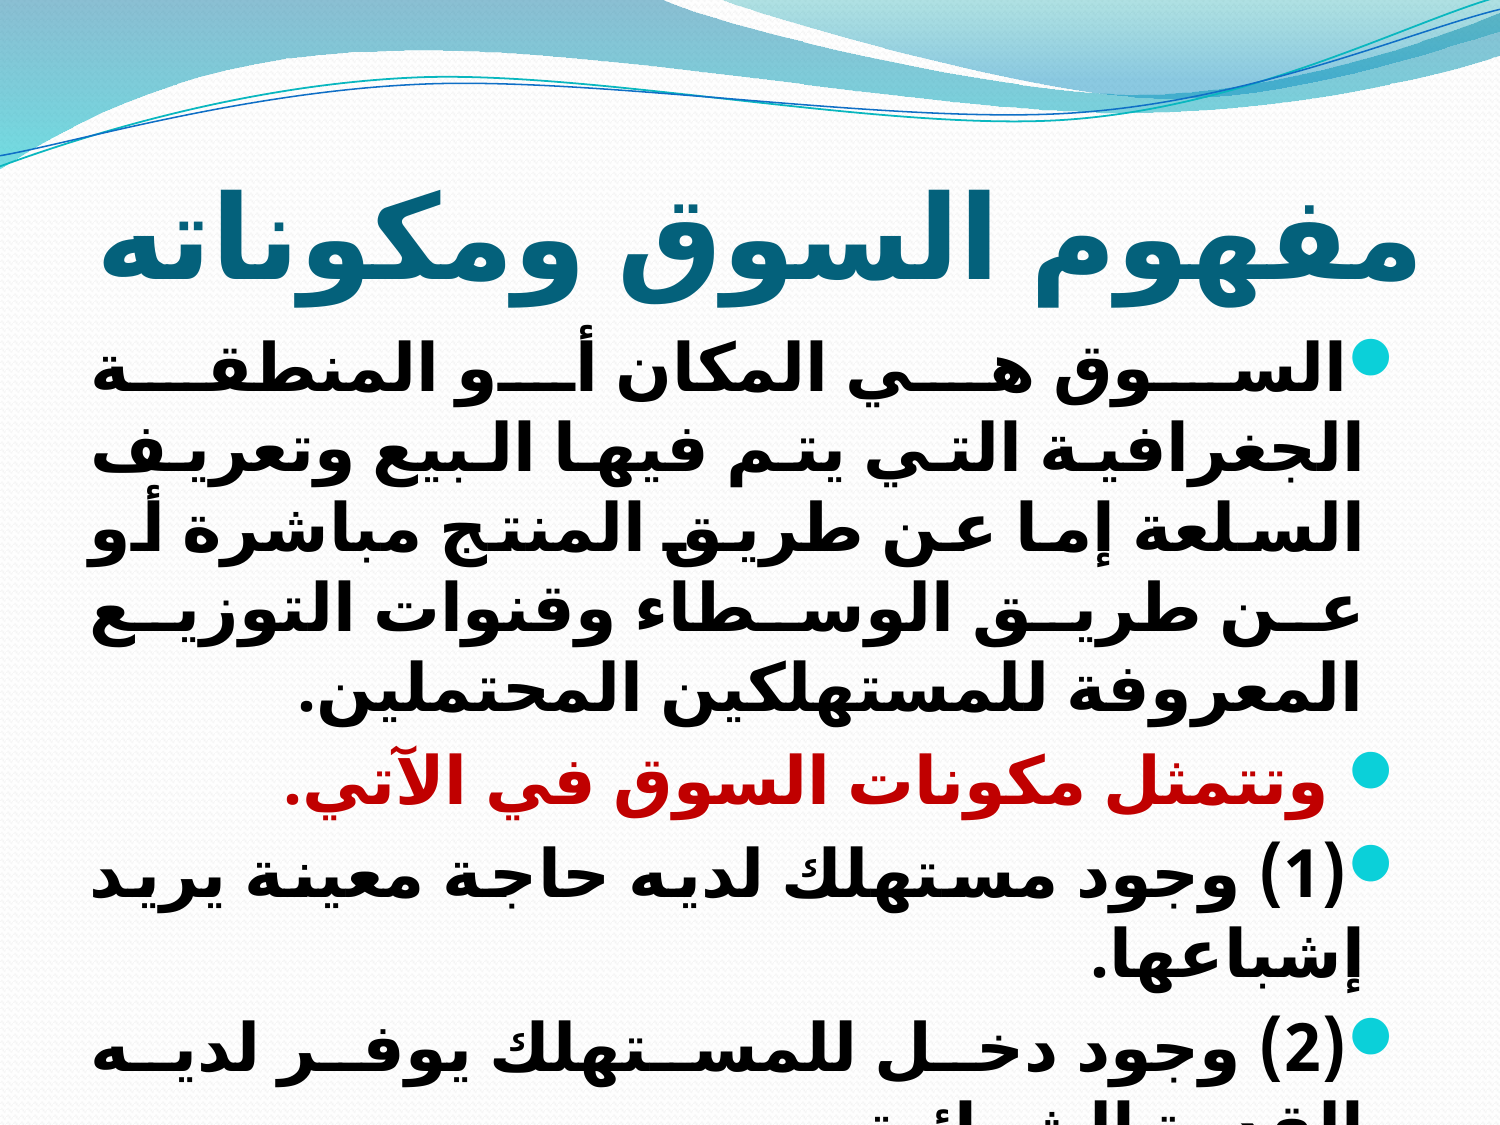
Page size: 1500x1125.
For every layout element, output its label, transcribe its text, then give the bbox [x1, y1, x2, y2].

title مفهوم السوق ومكوناته [75, 115, 1425, 303]
list السوق هي المكان أو المنطقة الجغرافية التي يتم فيها البيع وتعريف السلعة إما عن طريق المنتج مباشرة أو عن طريق الوسطاء وقنوات التوزيع المعروفة للمستهلكين المحتملين. وتتمثل مكونات السوق في الآتي. (1) وجود مستهلك لديه حاجة معينة يريد إشباعها. (2) وجود دخل للمستهلك يوفر لديه القدرة الشرائية. (3) توافر الأهلية في المستهلك. (4) توافر البائع الذي يمكن أن يكون المنتج نفسه. [75, 317, 1425, 1094]
